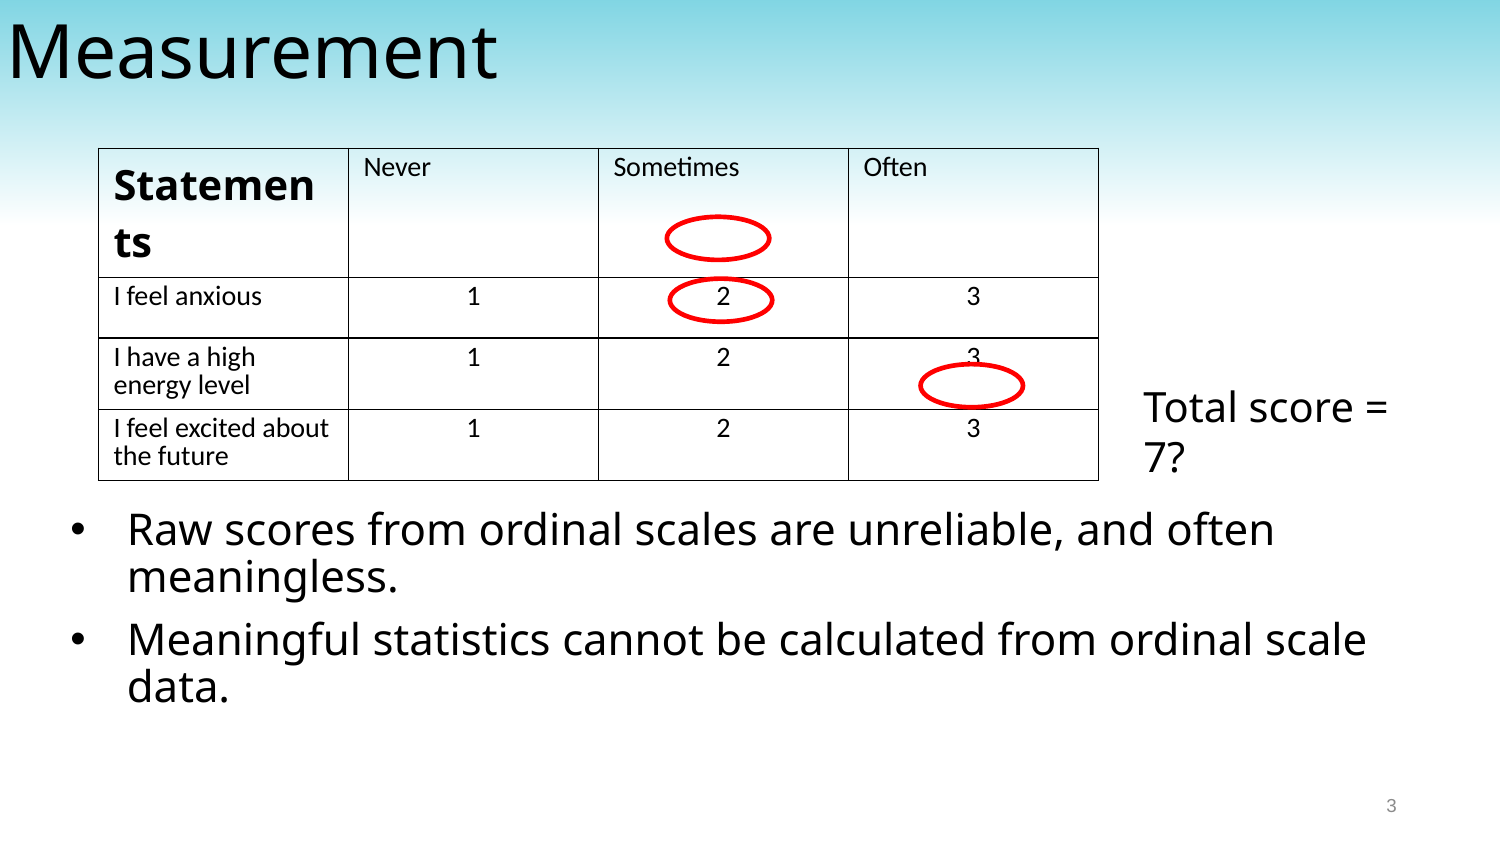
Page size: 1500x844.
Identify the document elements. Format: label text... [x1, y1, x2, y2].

table_cell 2 [599, 278, 848, 337]
table_header Statements [99, 149, 348, 277]
table_cell 3 [849, 278, 1098, 337]
table_header Sometimes [599, 149, 848, 277]
table_header Never [349, 149, 598, 277]
text_box [665, 215, 771, 261]
table_cell I feel anxious [99, 278, 348, 337]
table_cell 1 [349, 278, 598, 337]
text_box [668, 277, 774, 323]
table_cell I have a high energy level [99, 339, 348, 409]
table_cell 1 [349, 410, 598, 480]
text_box Total score = 7? [1128, 373, 1437, 489]
table_cell 2 [599, 339, 848, 409]
table_cell 1 [349, 339, 598, 409]
table_cell 3 [849, 339, 1098, 409]
text_box [919, 363, 1025, 409]
table_cell I feel excited about the future [99, 410, 348, 480]
slide_number 3 [1059, 782, 1397, 827]
table_cell 3 [849, 410, 1098, 480]
table_header Often [849, 149, 1098, 277]
title The Science of Measurement [6, 10, 868, 96]
table_cell 2 [599, 410, 848, 480]
text_box Raw scores from ordinal scales are unreliable, and often meaningless. Meaningful statistics cannot be calculated from ordinal scale data. [70, 507, 1437, 751]
